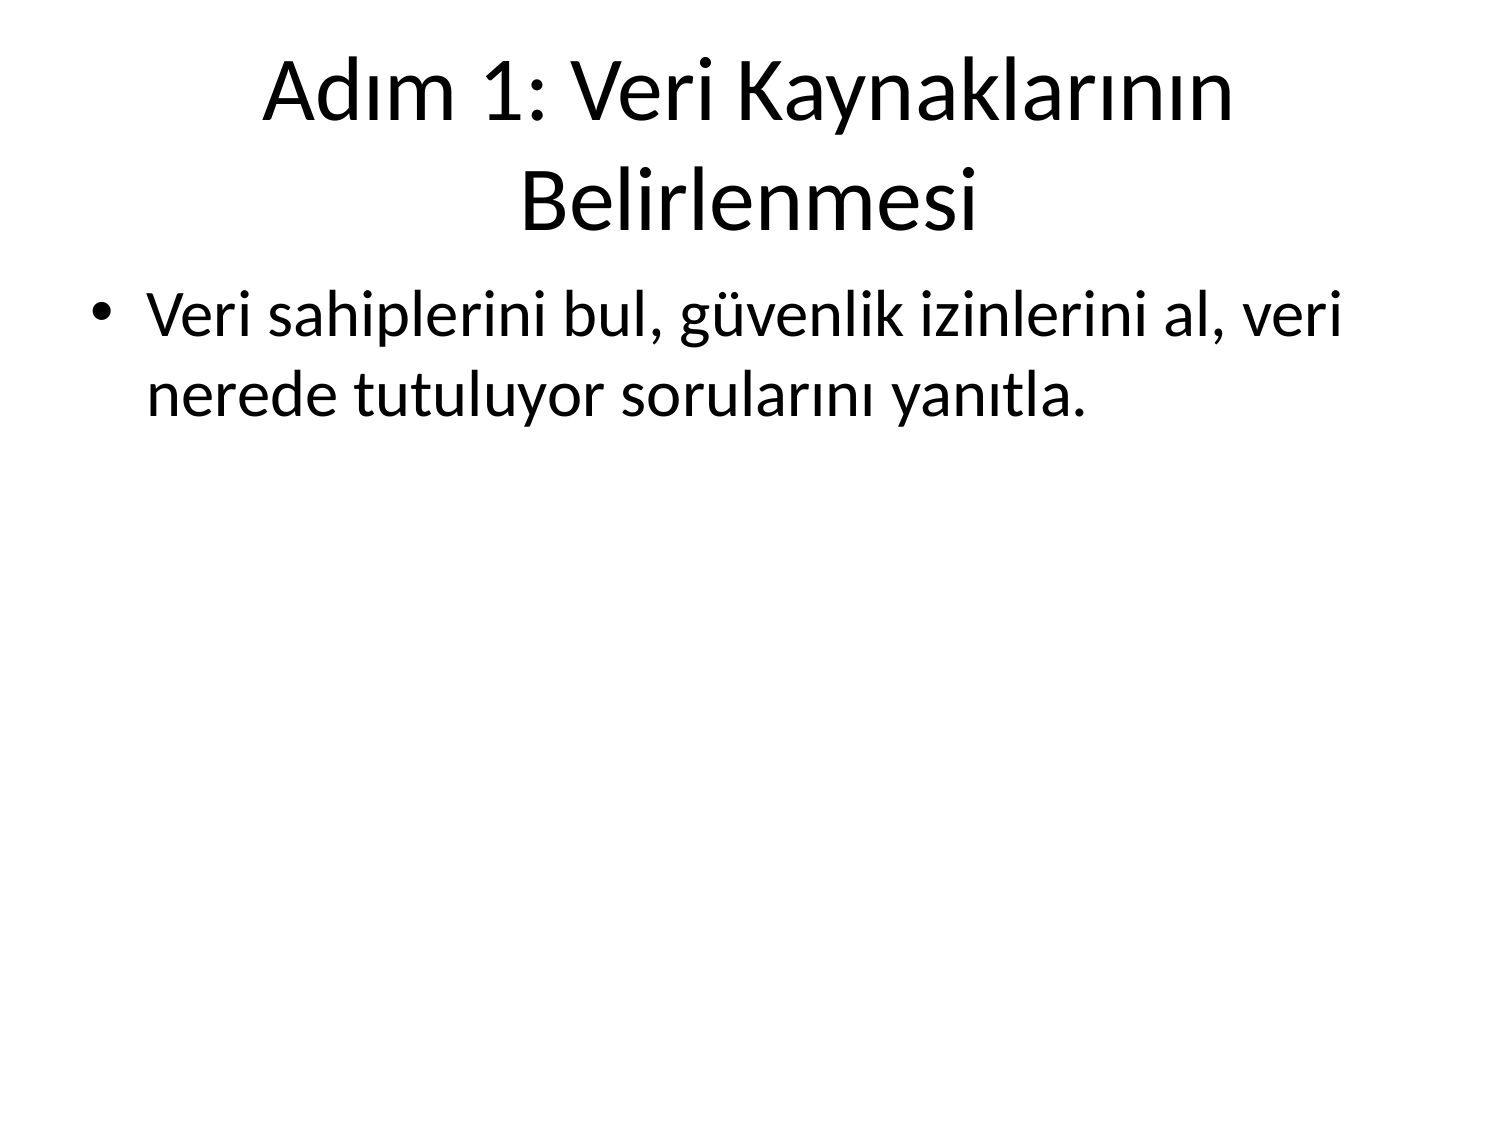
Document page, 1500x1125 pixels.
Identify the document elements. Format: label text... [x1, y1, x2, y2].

list Veri sahiplerini bul, güvenlik izinlerini al, veri nerede tutuluyor sorularını yanıtla. [75, 262, 1425, 1005]
title Adım 1: Veri Kaynaklarının Belirlenmesi [75, 45, 1425, 233]
